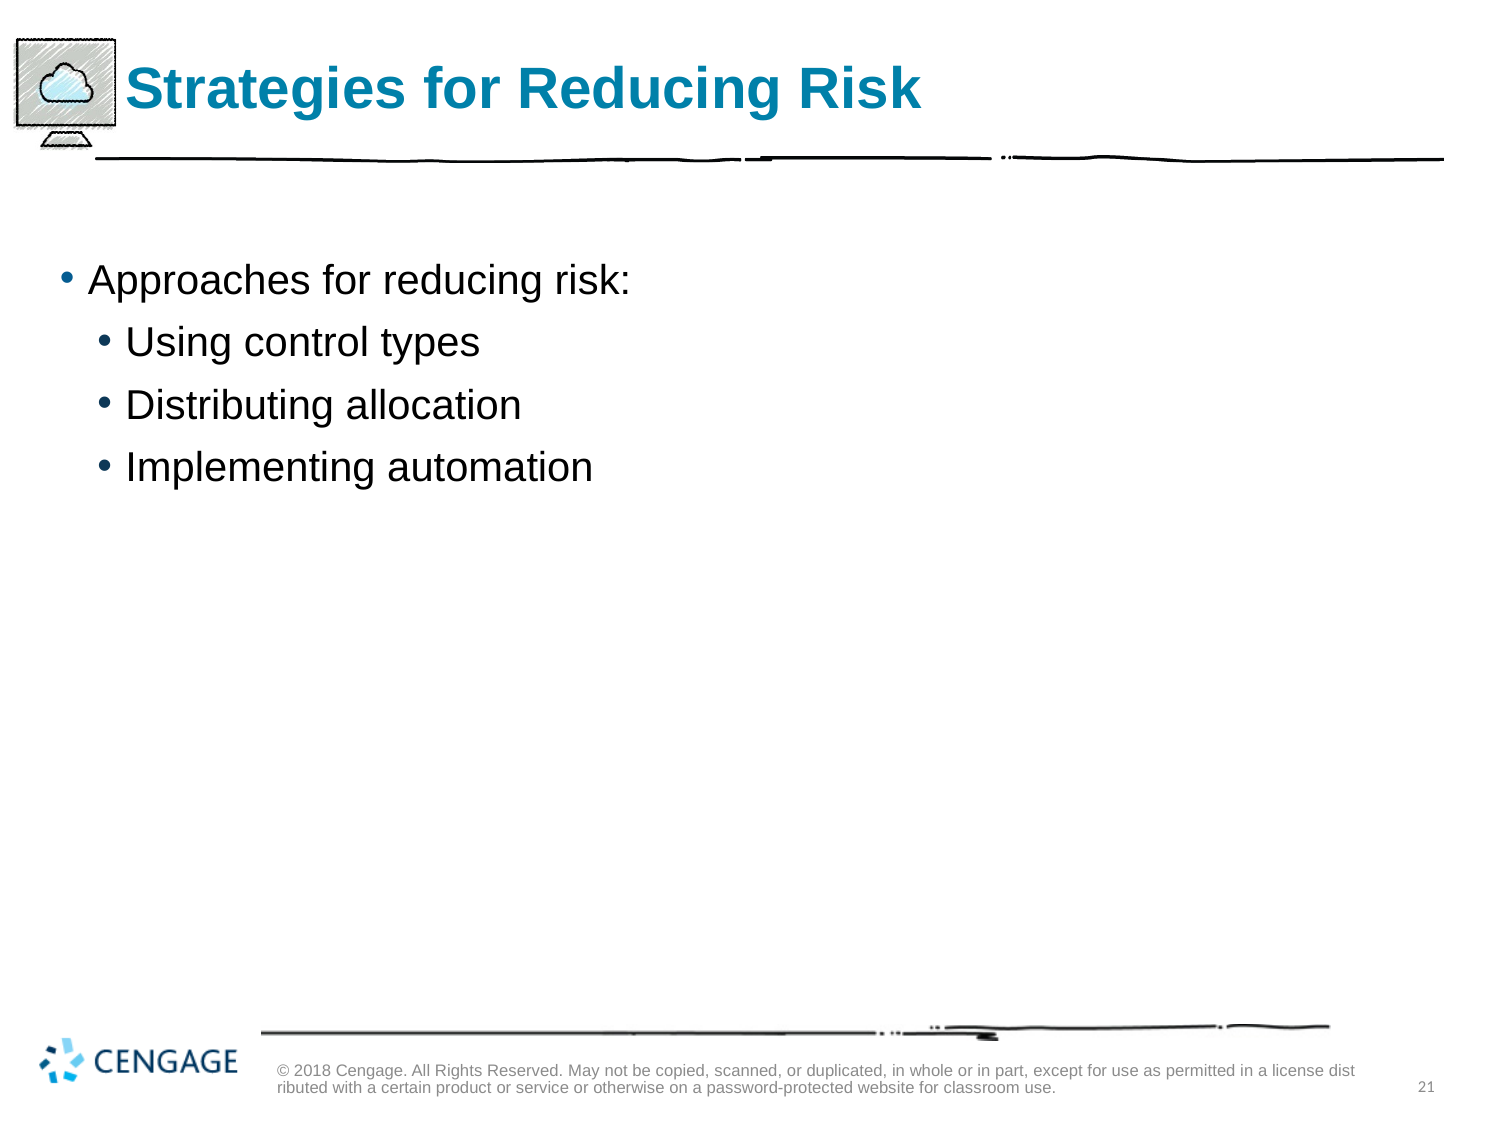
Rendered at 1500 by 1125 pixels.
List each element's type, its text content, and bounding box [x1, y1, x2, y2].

picture [19, 1024, 250, 1096]
list Approaches for reducing risk: Using control types Distributing allocation Implementing automation [59, 252, 1441, 493]
picture [261, 1024, 1331, 1041]
picture [13, 36, 117, 151]
picture [95, 155, 1444, 163]
title Strategies for Reducing Risk [125, 60, 1442, 121]
footer © 2018 Cengage. All Rights Reserved. May not be copied, scanned, or duplicated, in whole or in part, except for use as permitted in a license distributed with a certain product or service or otherwise on a password-protected website for classroom use. [262, 1050, 1375, 1091]
